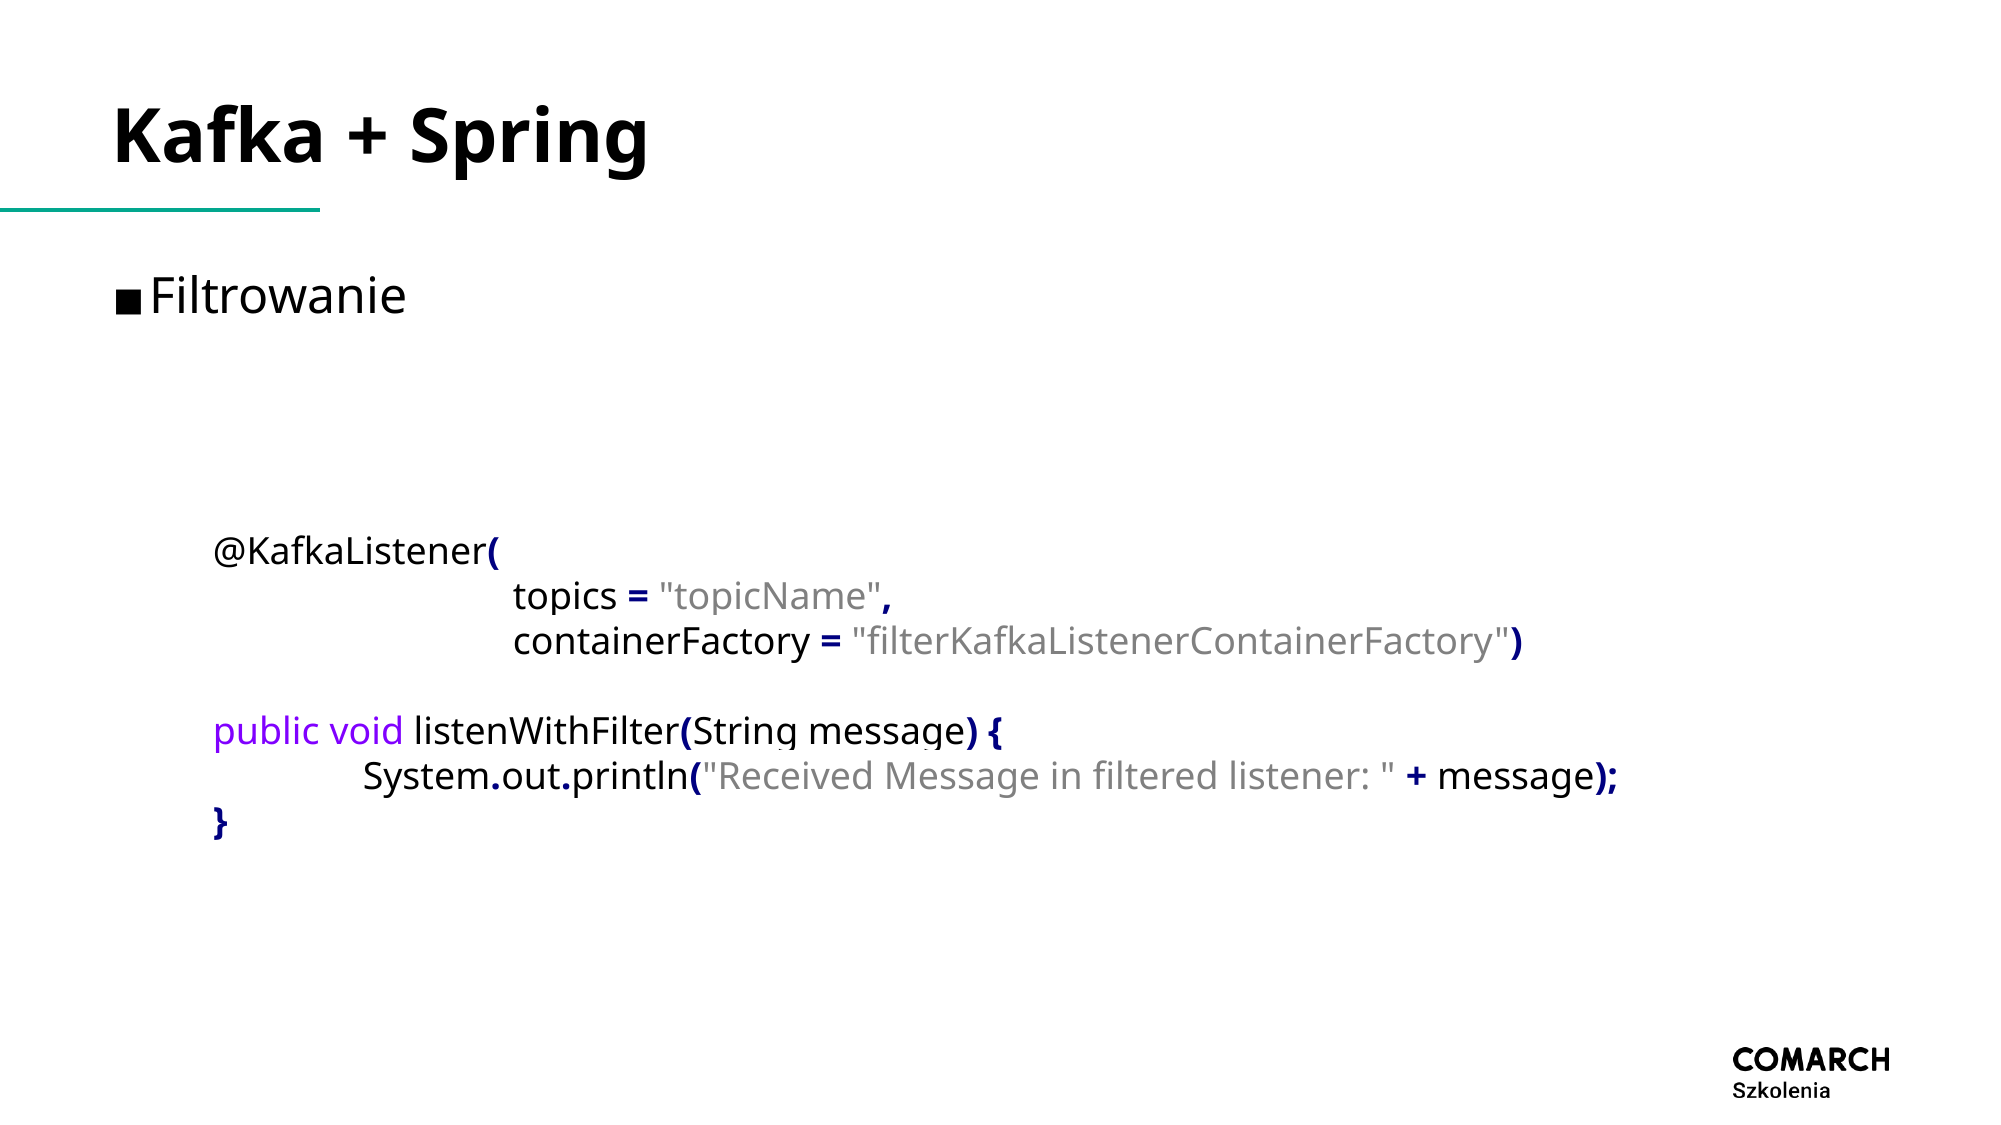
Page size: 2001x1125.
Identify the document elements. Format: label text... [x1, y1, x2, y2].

list Filtrowanie [111, 243, 1889, 1000]
title Kafka + Spring [111, 0, 1889, 185]
text_box @KafkaListener( topics = "topicName", containerFactory = "filterKafkaListenerContainerFactory") public void listenWithFilter(String message) { System.out.println("Received Message in filtered listener: " + message); } [198, 519, 2000, 850]
text_box [136, 268, 1914, 1025]
picture [1733, 1047, 1889, 1098]
